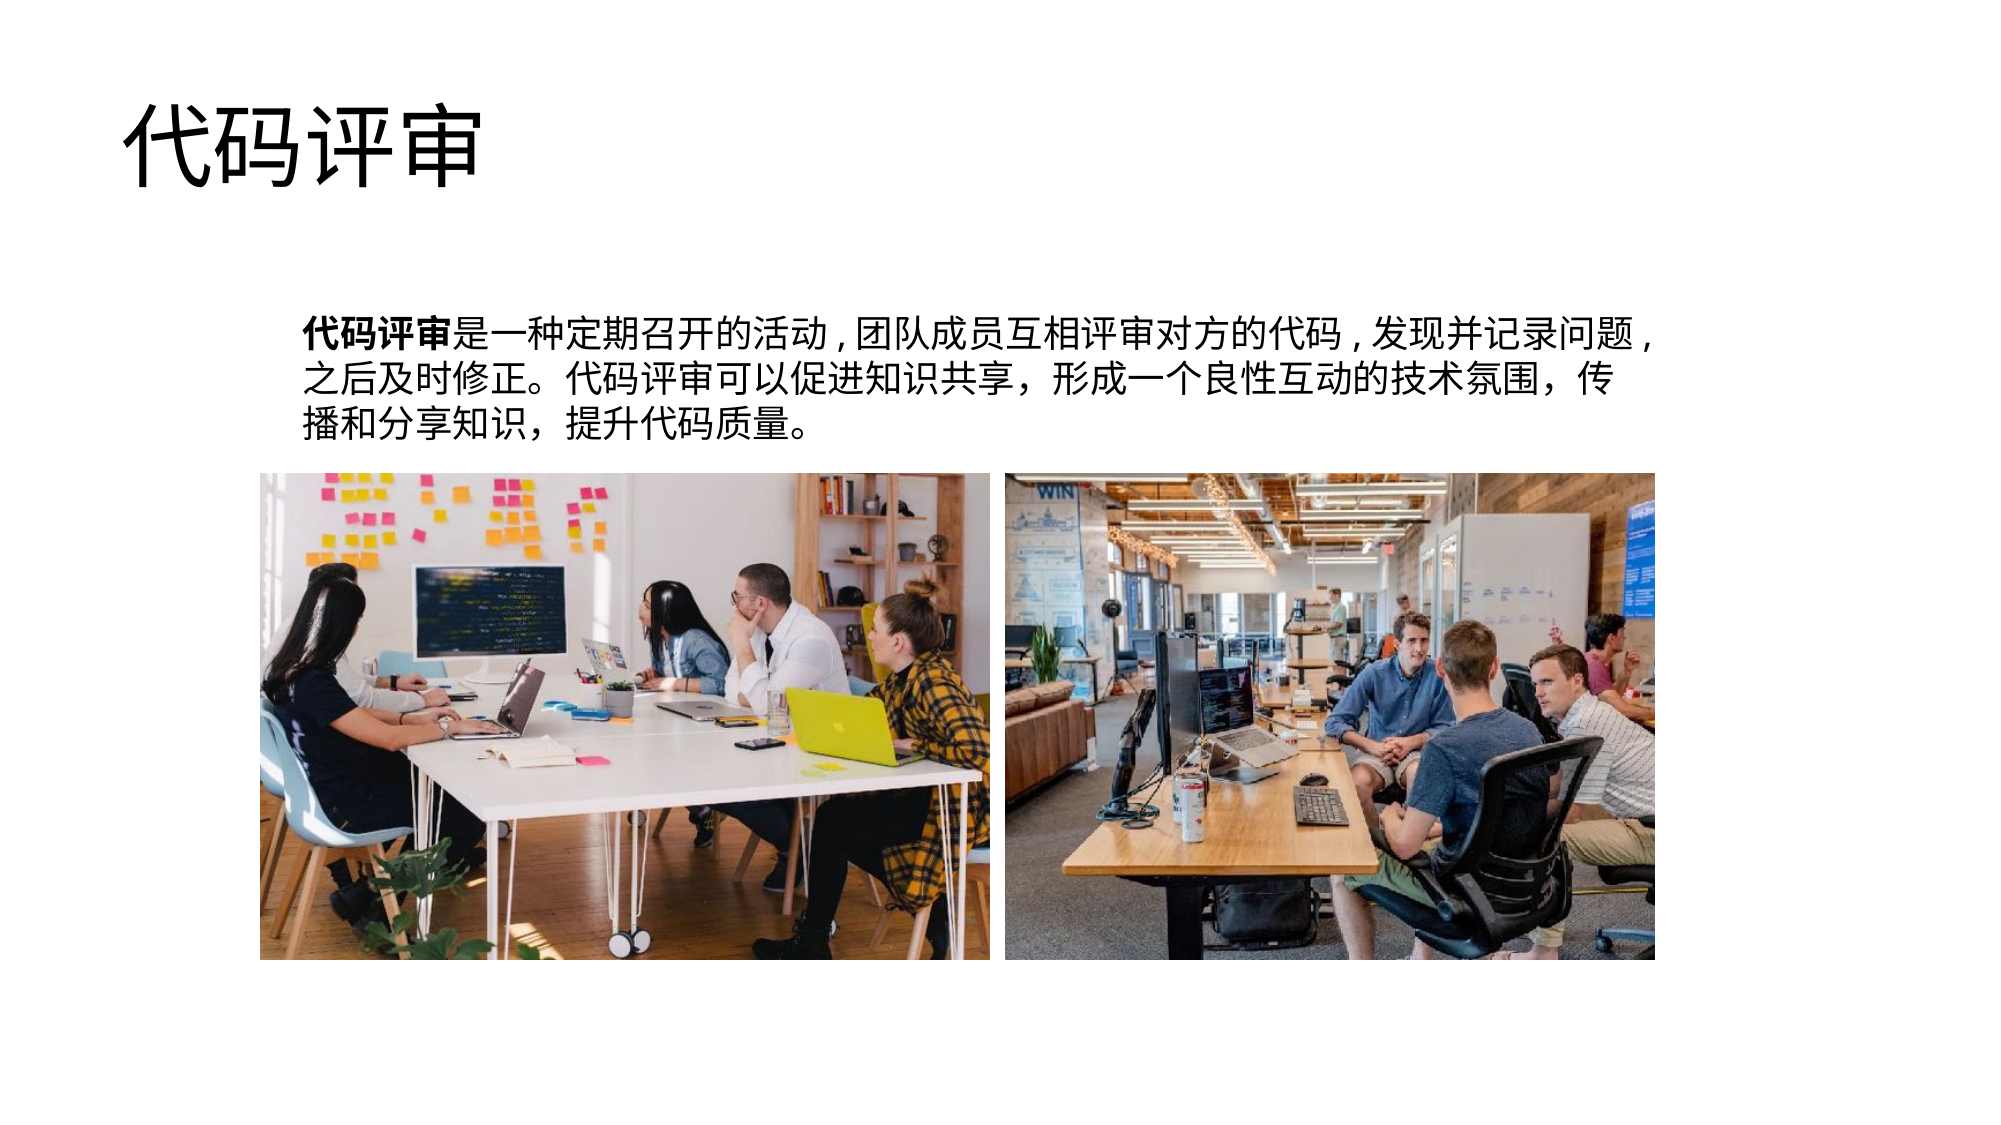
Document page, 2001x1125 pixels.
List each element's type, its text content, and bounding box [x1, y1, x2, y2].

picture [260, 473, 990, 960]
picture [1005, 473, 1655, 960]
text_box 代码评审是一种定期召开的活动,团队成员互相评审对方的代码,发现并记录问题,之后及时修正。代码评审可以促进知识共享，形成一个良性互动的技术氛围，传播和分享知识，提升代码质量。 [288, 302, 1650, 453]
title 代码评审 [106, 42, 1832, 260]
